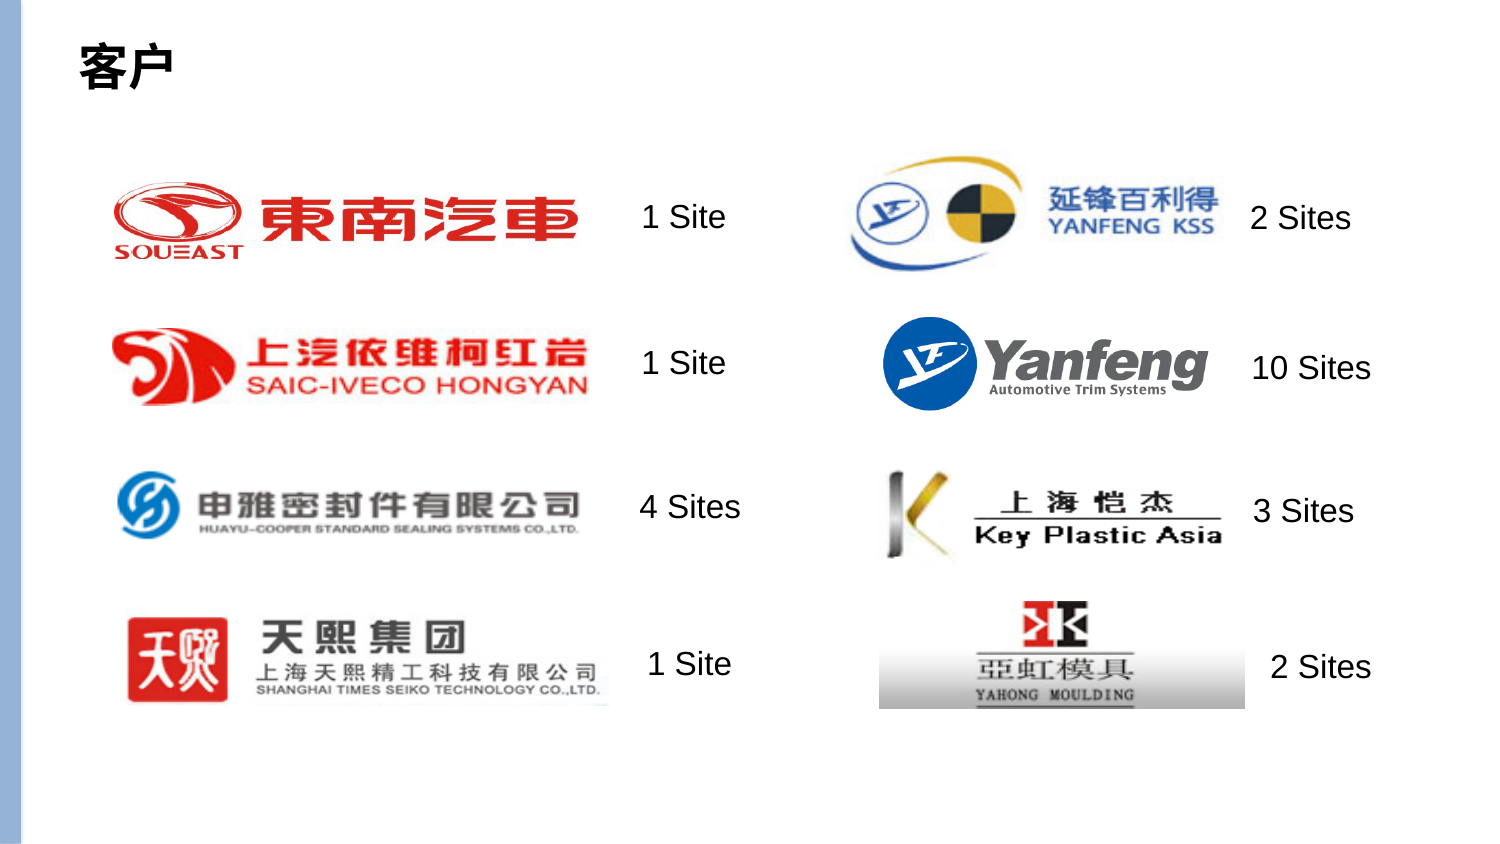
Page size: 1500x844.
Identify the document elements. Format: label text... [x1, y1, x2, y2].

text_box 4 Sites [624, 477, 756, 533]
picture [844, 149, 1225, 275]
picture [111, 328, 589, 406]
picture [867, 302, 1225, 423]
picture [111, 607, 609, 706]
text_box 2 Sites [1255, 637, 1388, 693]
picture [100, 173, 589, 263]
picture [879, 601, 1245, 709]
text_box 1 Site [626, 187, 742, 243]
picture [867, 466, 1235, 567]
text_box 2 Sites [1234, 189, 1367, 244]
text_box 1 Site [626, 333, 742, 389]
title 客户 [55, 35, 1430, 97]
text_box 3 Sites [1239, 481, 1370, 537]
picture [111, 465, 590, 547]
text_box 10 Sites [1236, 339, 1387, 394]
text_box 1 Site [632, 634, 748, 690]
